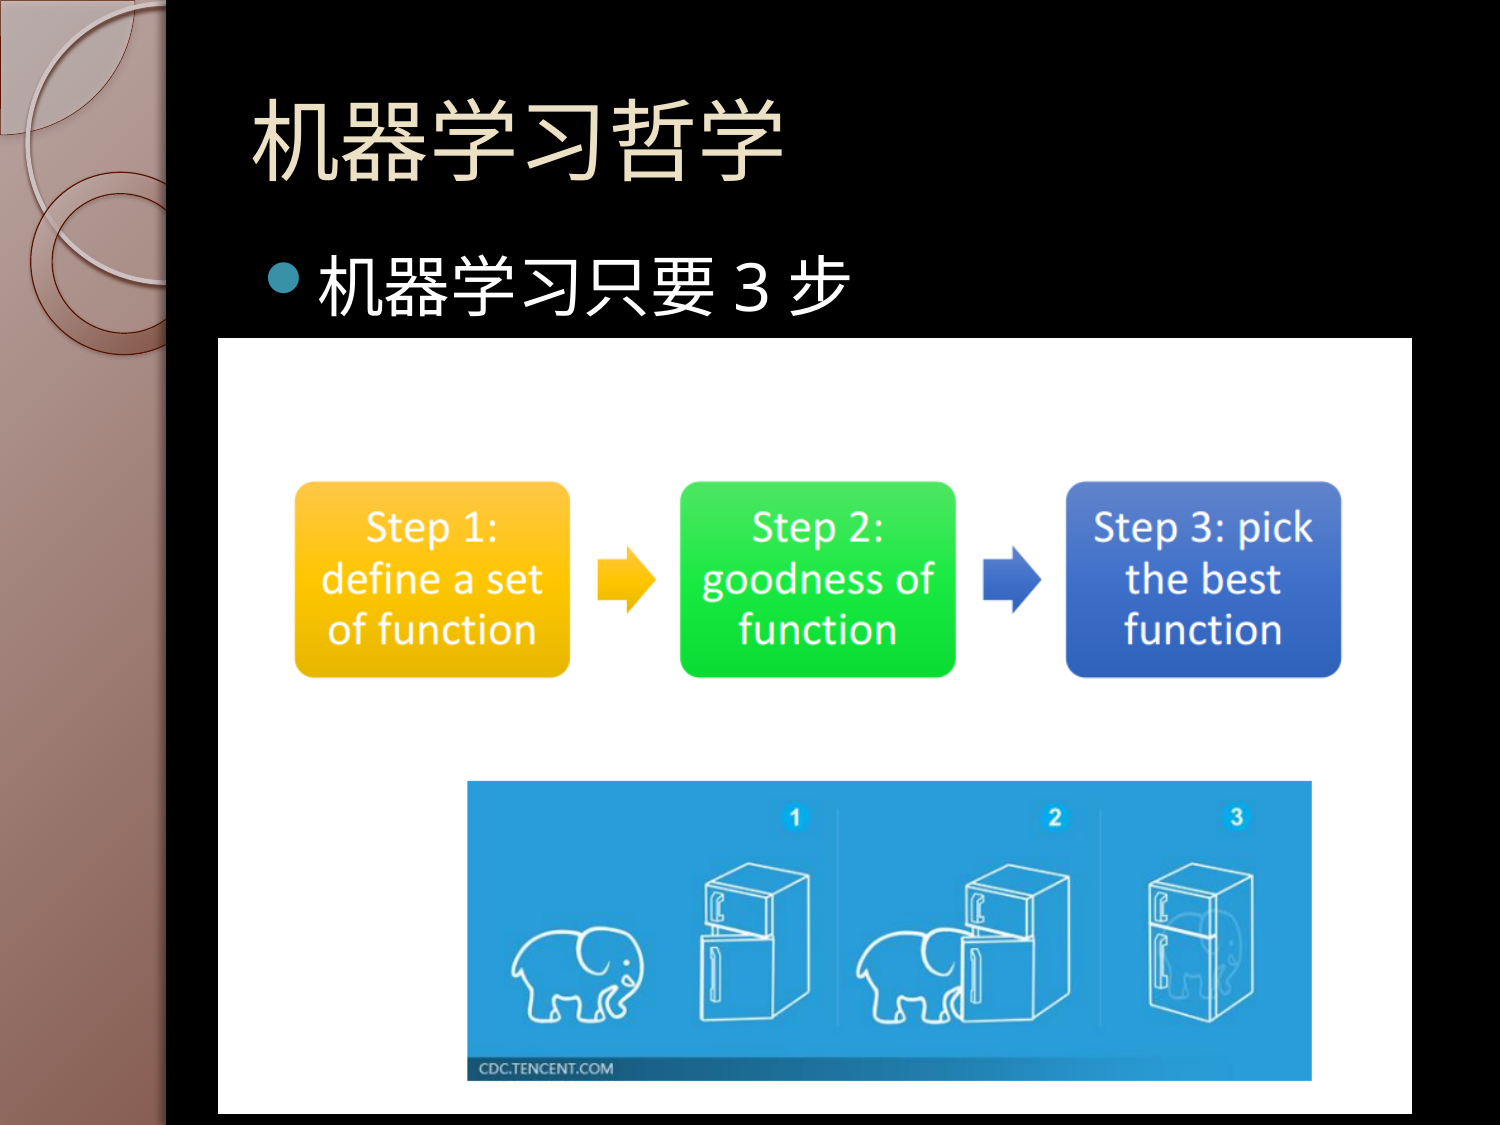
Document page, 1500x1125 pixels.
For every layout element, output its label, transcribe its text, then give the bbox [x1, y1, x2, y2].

title 机器学习哲学 [235, 45, 1466, 233]
picture [218, 337, 1413, 1115]
list 机器学习只要3步 [235, 237, 1466, 1025]
